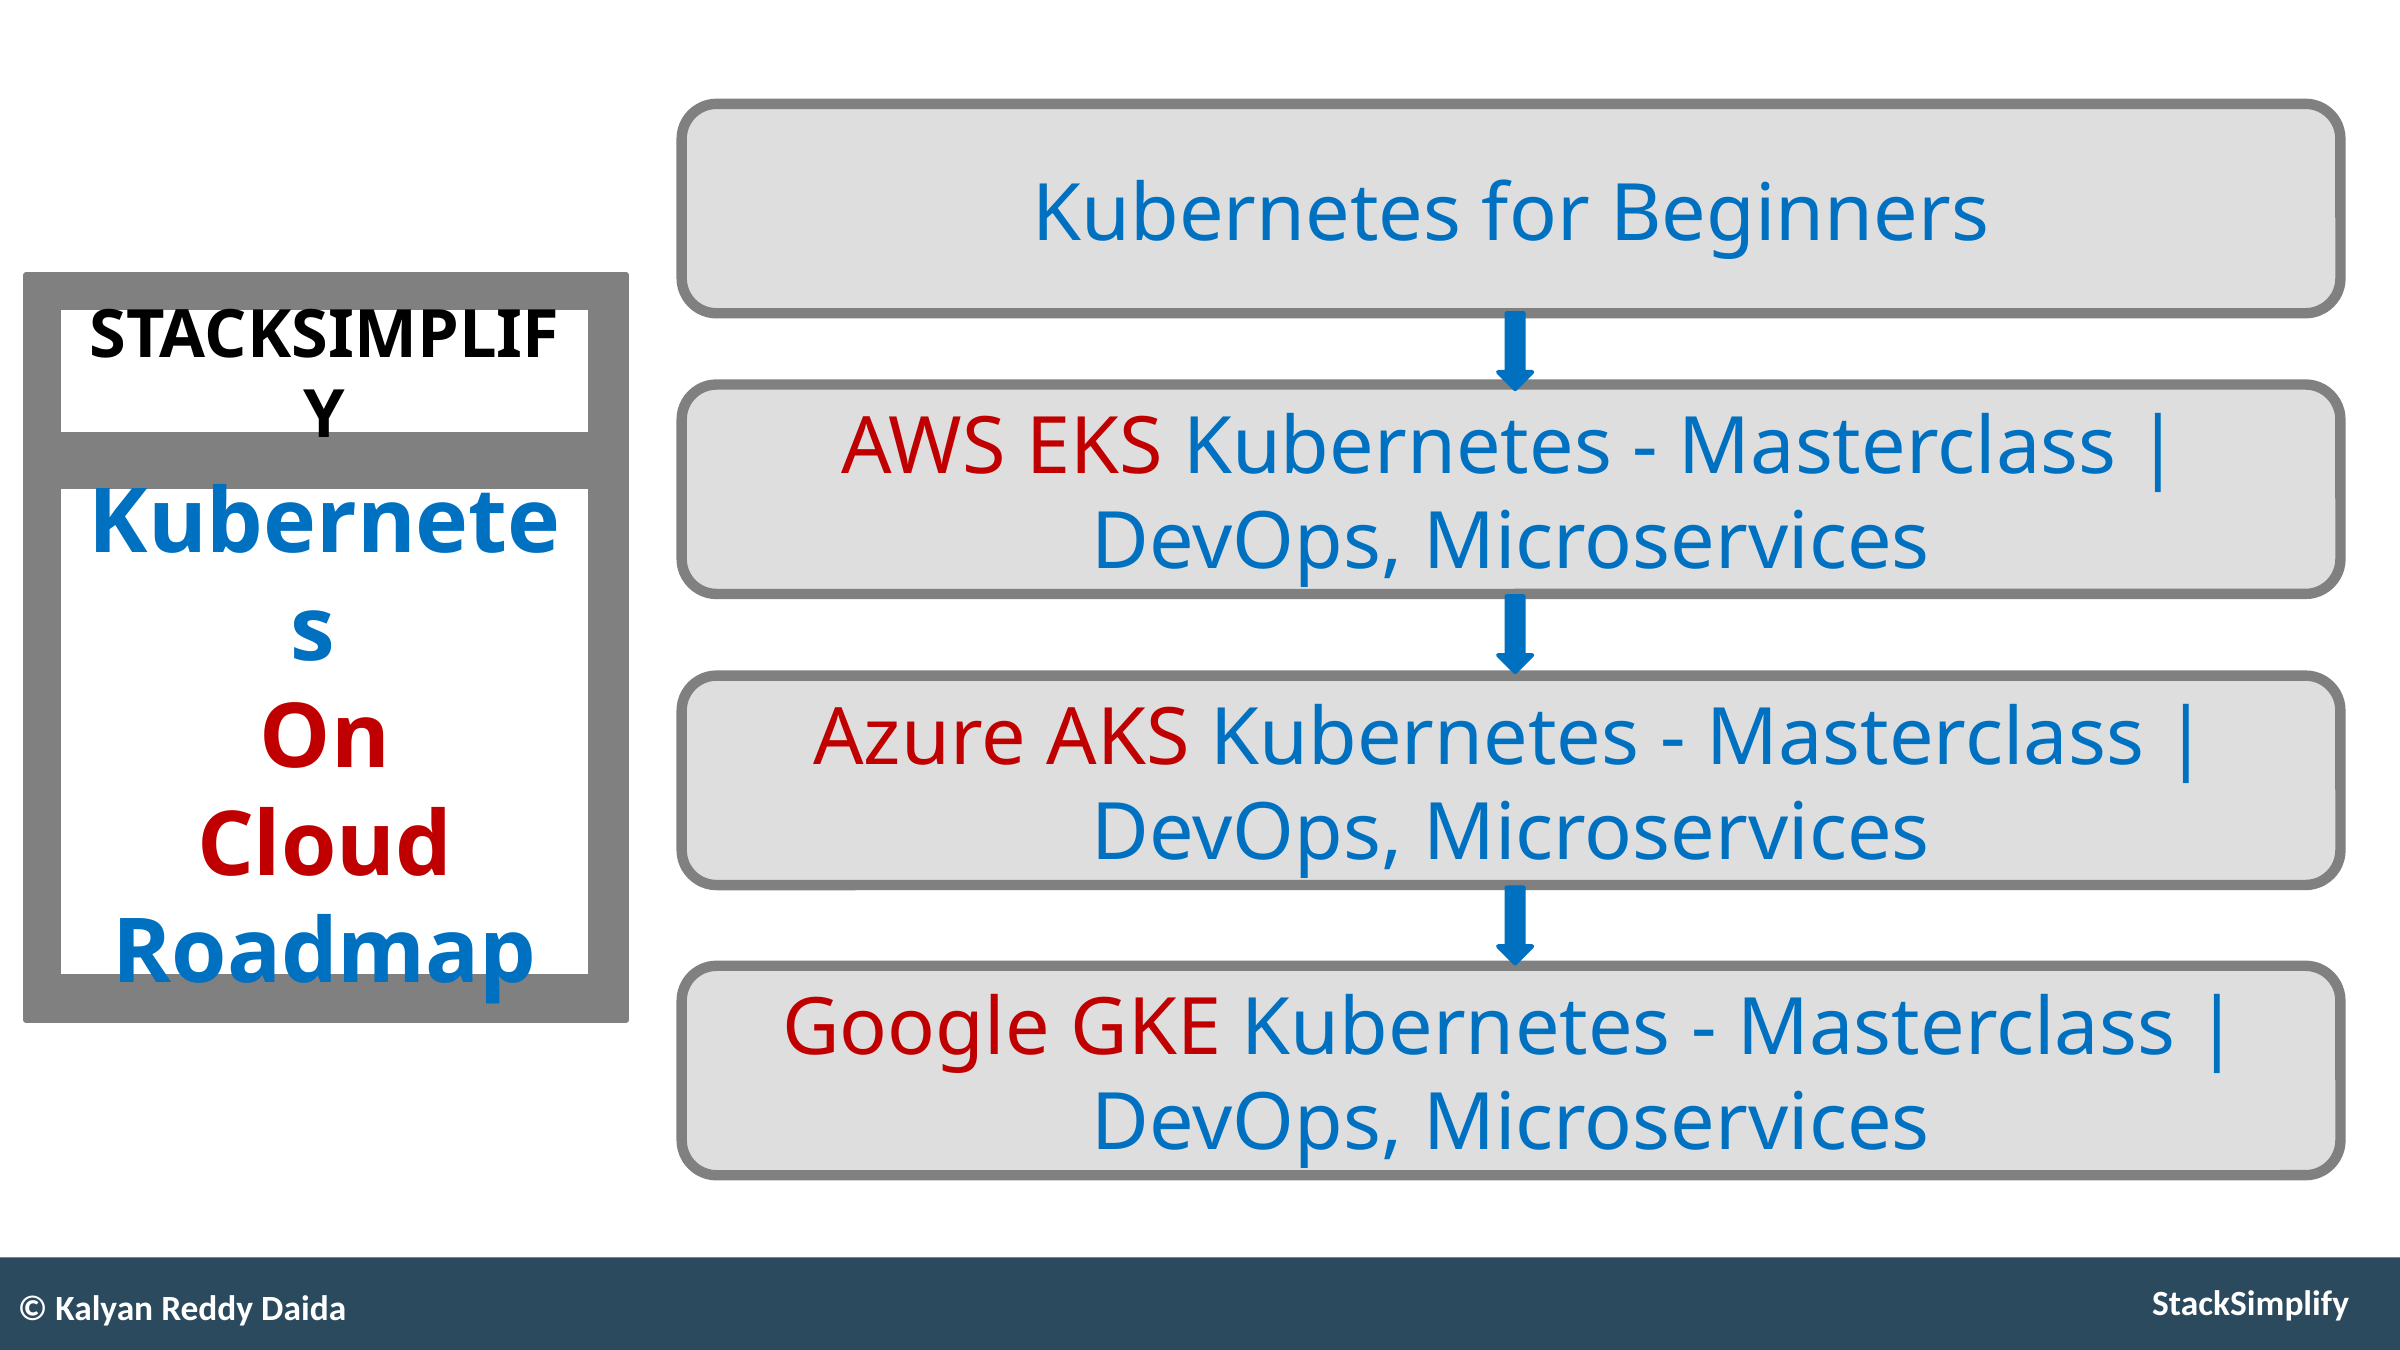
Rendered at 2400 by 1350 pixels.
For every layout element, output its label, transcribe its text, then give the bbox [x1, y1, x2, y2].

text_box [24, 273, 628, 1022]
text_box Kubernetes On Cloud Roadmap [57, 485, 592, 978]
text_box STACKSIMPLIFY [57, 306, 592, 436]
text_box [1496, 594, 1535, 675]
text_box Azure AKS Kubernetes - Masterclass | DevOps, Microservices [679, 673, 2343, 888]
text_box [1496, 311, 1535, 392]
text_box Google GKE Kubernetes - Masterclass | DevOps, Microservices [679, 963, 2343, 1178]
text_box [1496, 885, 1535, 966]
text_box Kubernetes for Beginners [679, 101, 2343, 316]
text_box AWS EKS Kubernetes - Masterclass | DevOps, Microservices [679, 382, 2343, 597]
footer © Kalyan Reddy Daida [0, 1269, 390, 1342]
